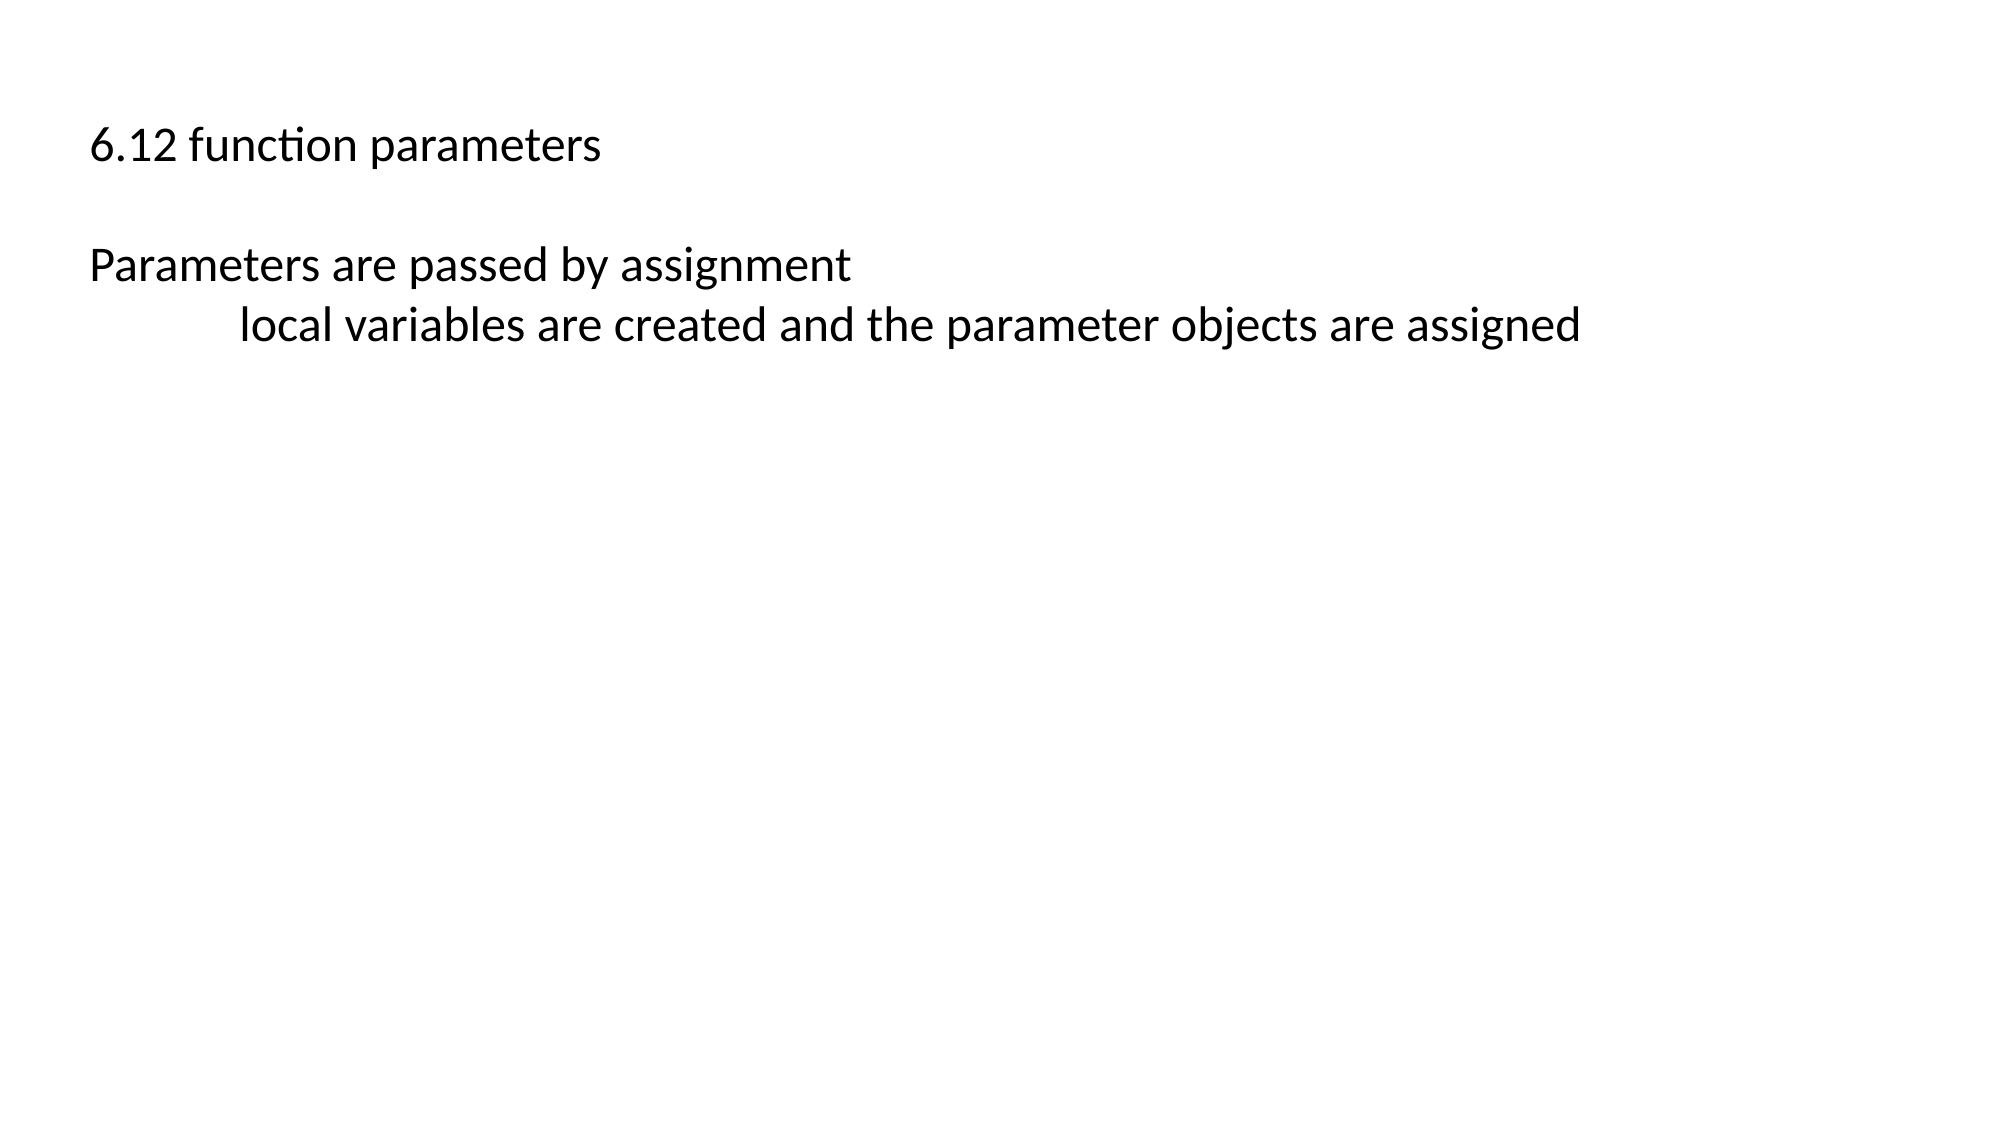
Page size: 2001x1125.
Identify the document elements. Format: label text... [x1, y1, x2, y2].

text_box 6.12 function parameters Parameters are passed by assignment local variables are created and the parameter objects are assigned [74, 104, 1946, 359]
